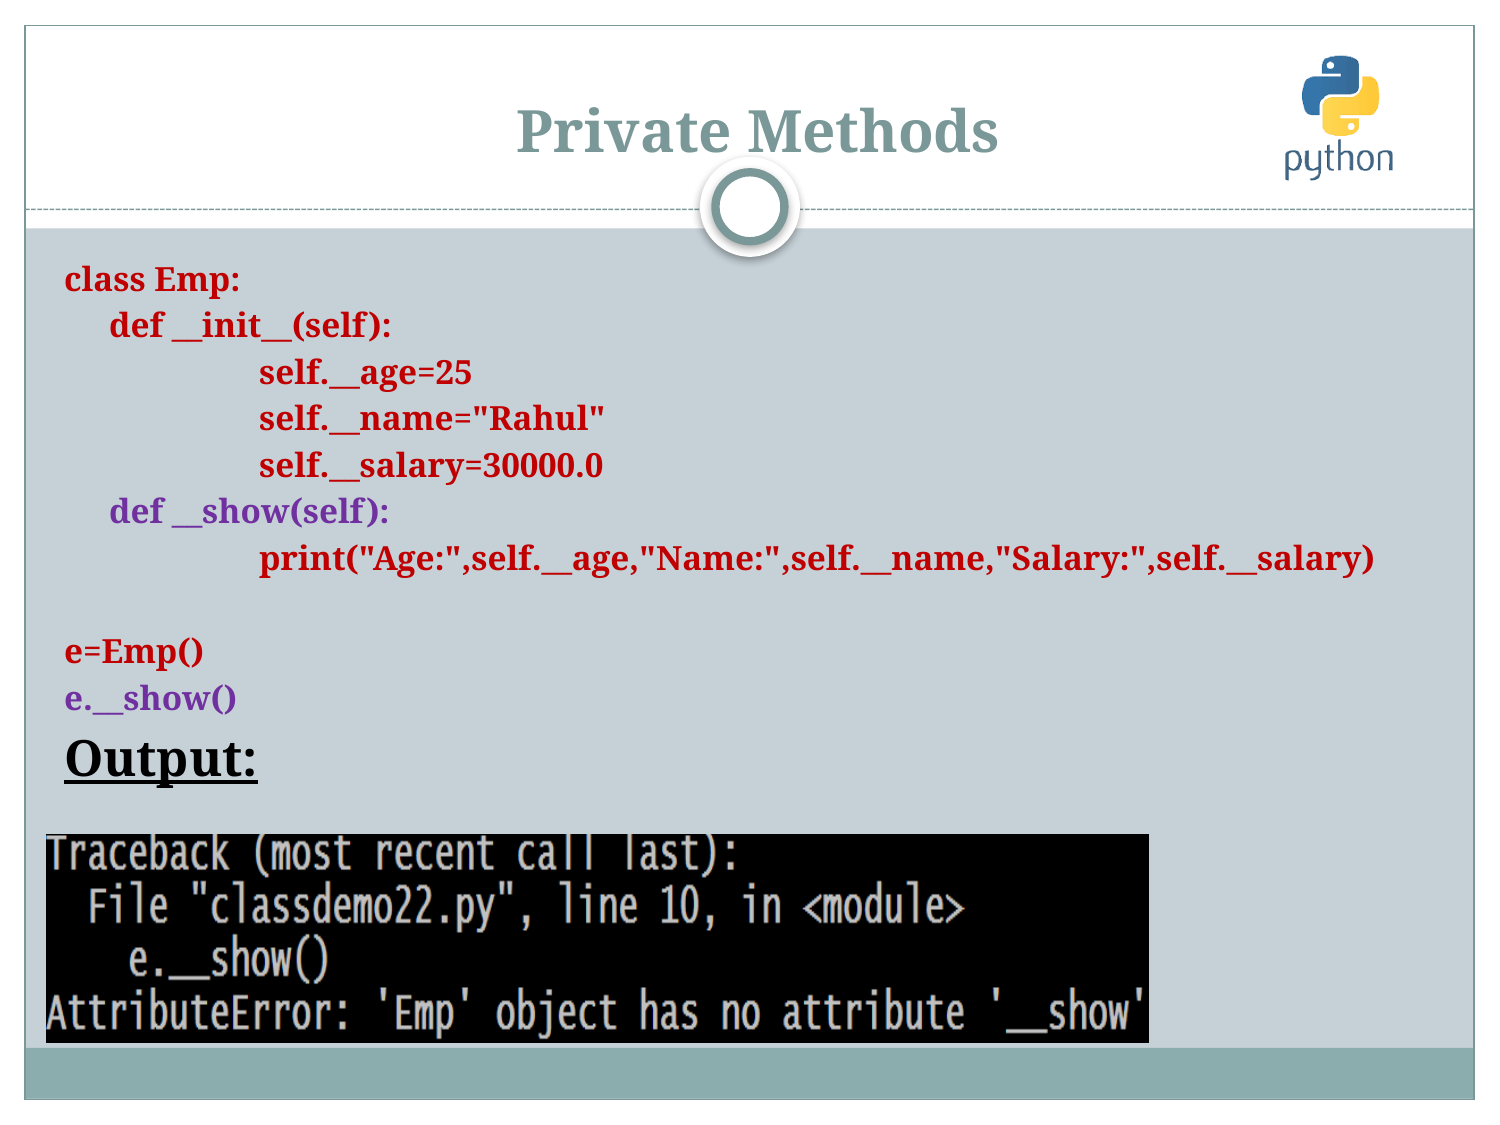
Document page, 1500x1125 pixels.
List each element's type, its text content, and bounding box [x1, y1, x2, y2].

picture [46, 833, 1149, 1044]
list class Emp: def __init__(self): self.__age=25 self.__name="Rahul" self.__salary=30000.0 def __show(self): print("Age:",self.__age,"Name:",self.__name,"Salary:",self.__salary) e=Emp() e.__show() Output: [49, 250, 1445, 1047]
title Private Methods [58, 46, 1459, 172]
picture [1206, 53, 1471, 186]
